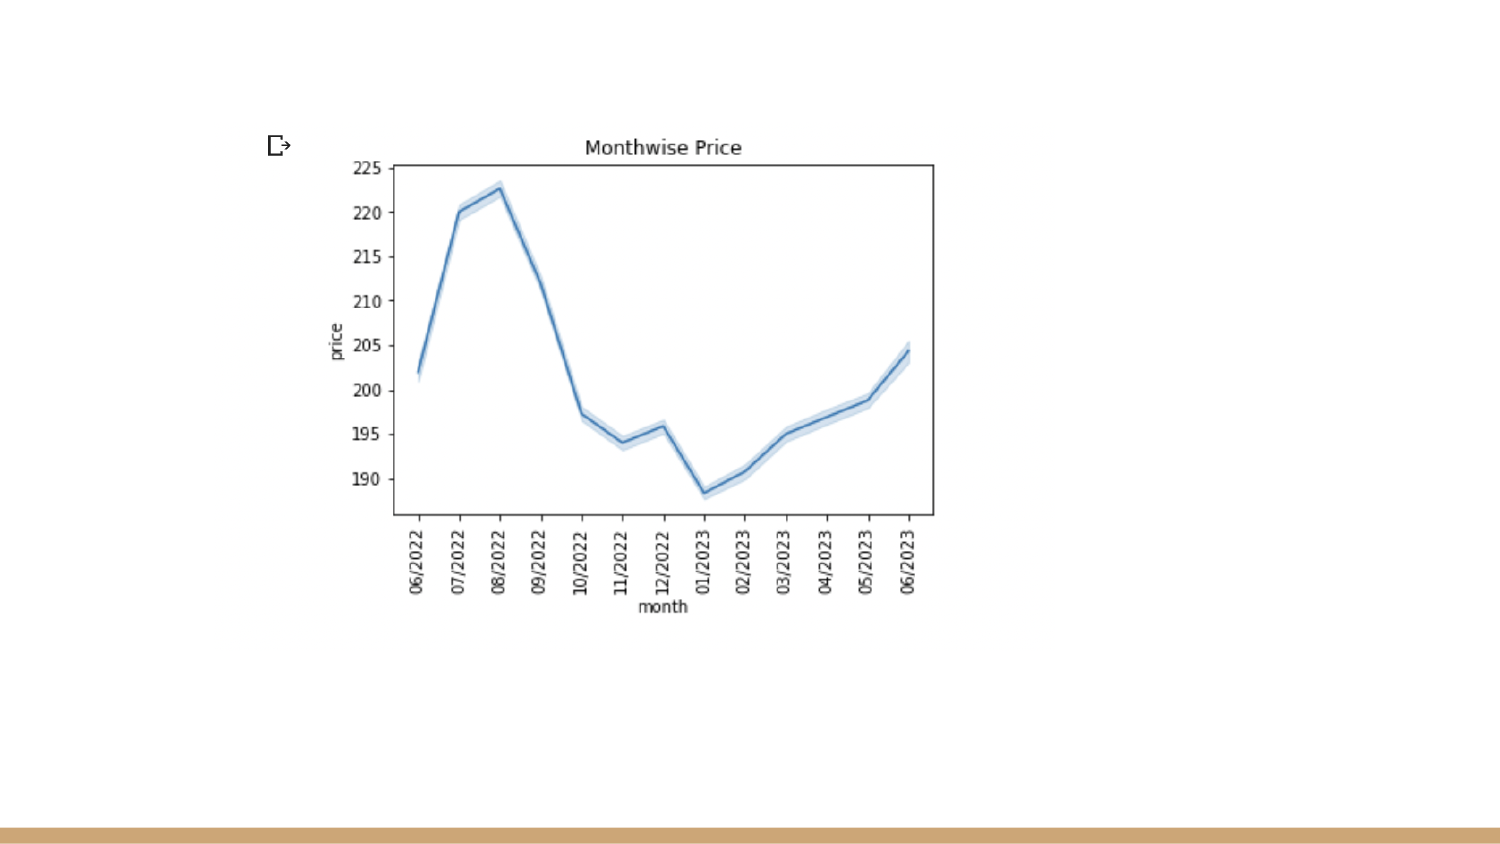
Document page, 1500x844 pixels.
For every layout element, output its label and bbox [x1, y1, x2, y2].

picture [198, 122, 1055, 652]
